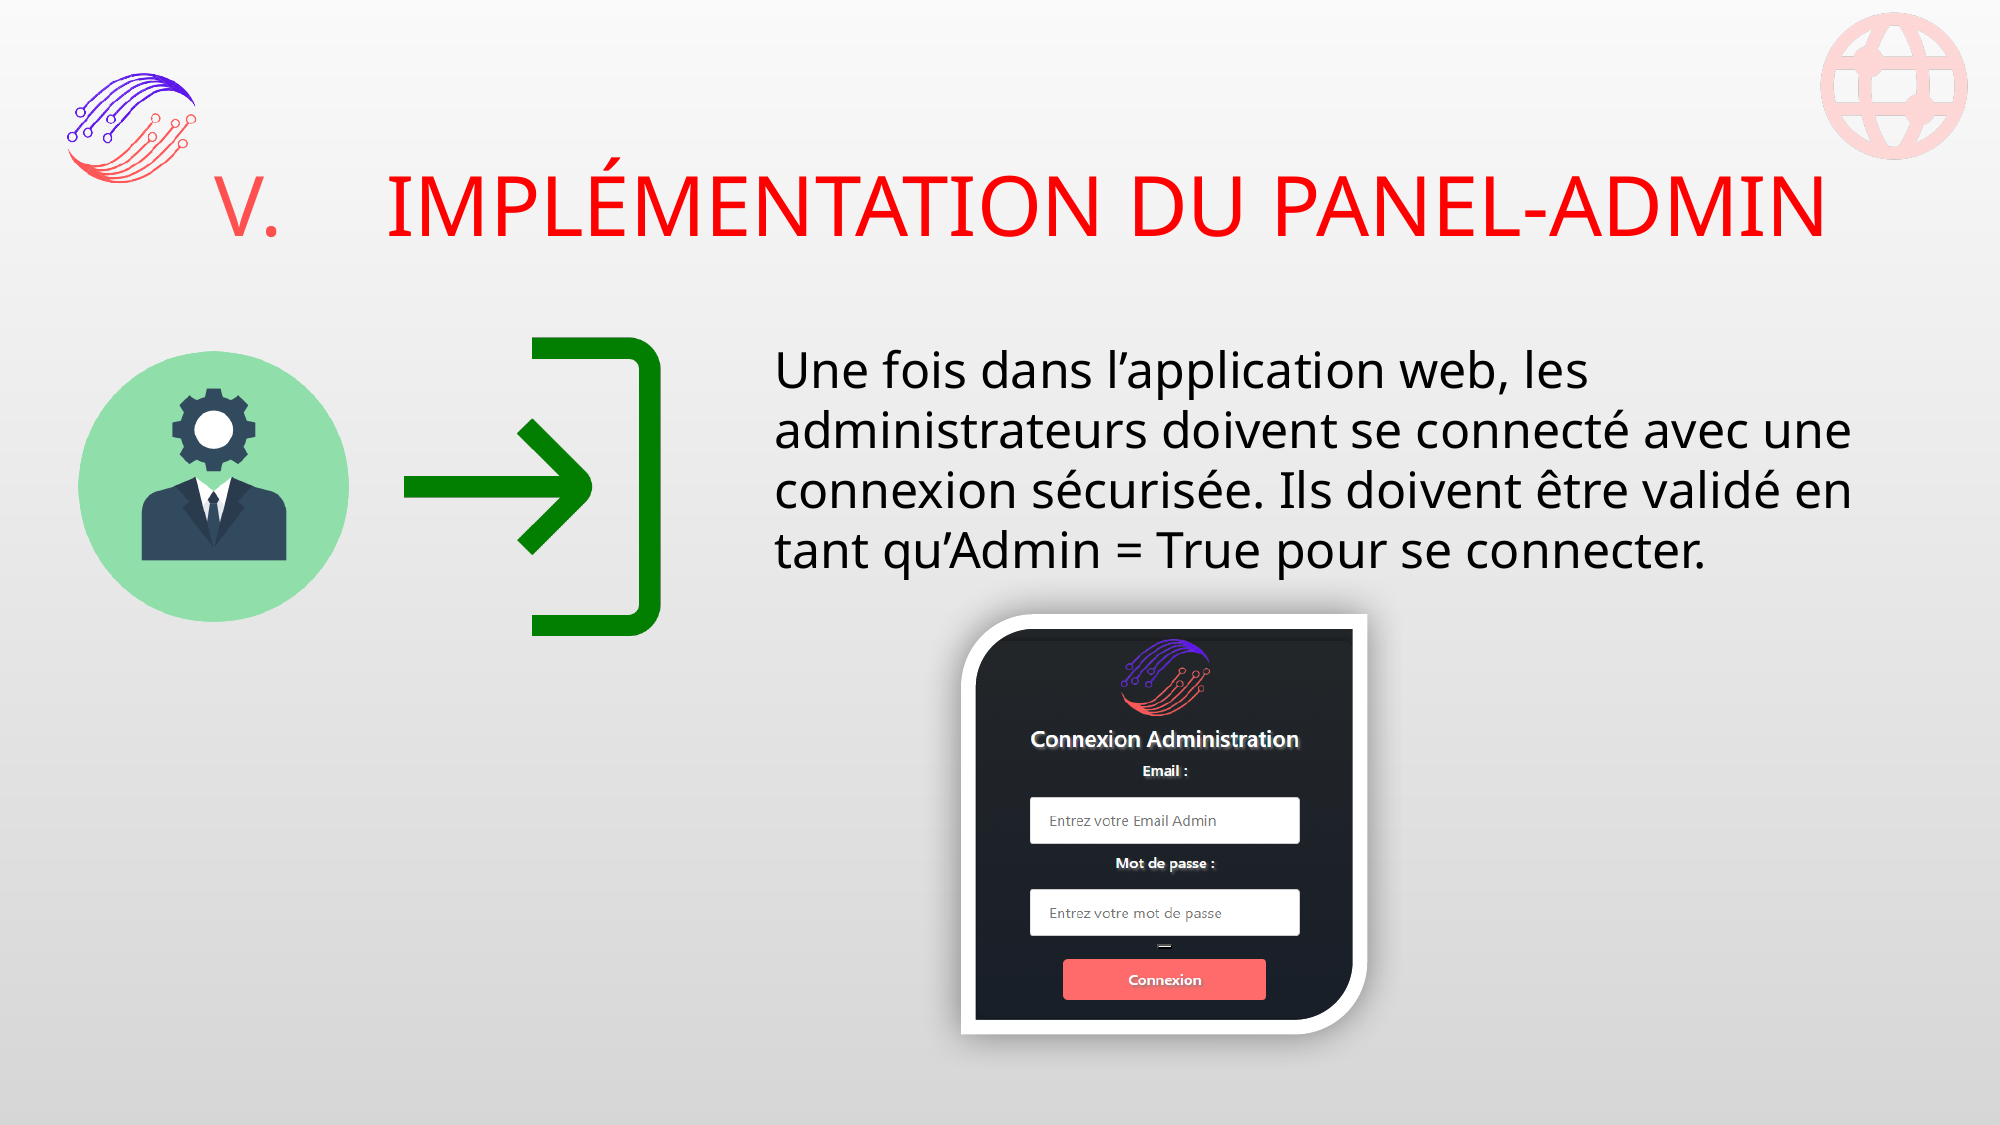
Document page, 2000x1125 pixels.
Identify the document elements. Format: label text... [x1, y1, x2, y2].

picture [968, 621, 1360, 1028]
picture [0, 0, 703, 657]
picture [1791, 0, 1997, 189]
title V. Implémentation DU PANEL-ADMIN [370, 45, 1874, 263]
list Une fois dans l’application web, les administrateurs doivent se connecté avec une connexion sécurisée. Ils doivent être validé en tant qu’Admin = True pour se connecter. [751, 331, 1969, 728]
